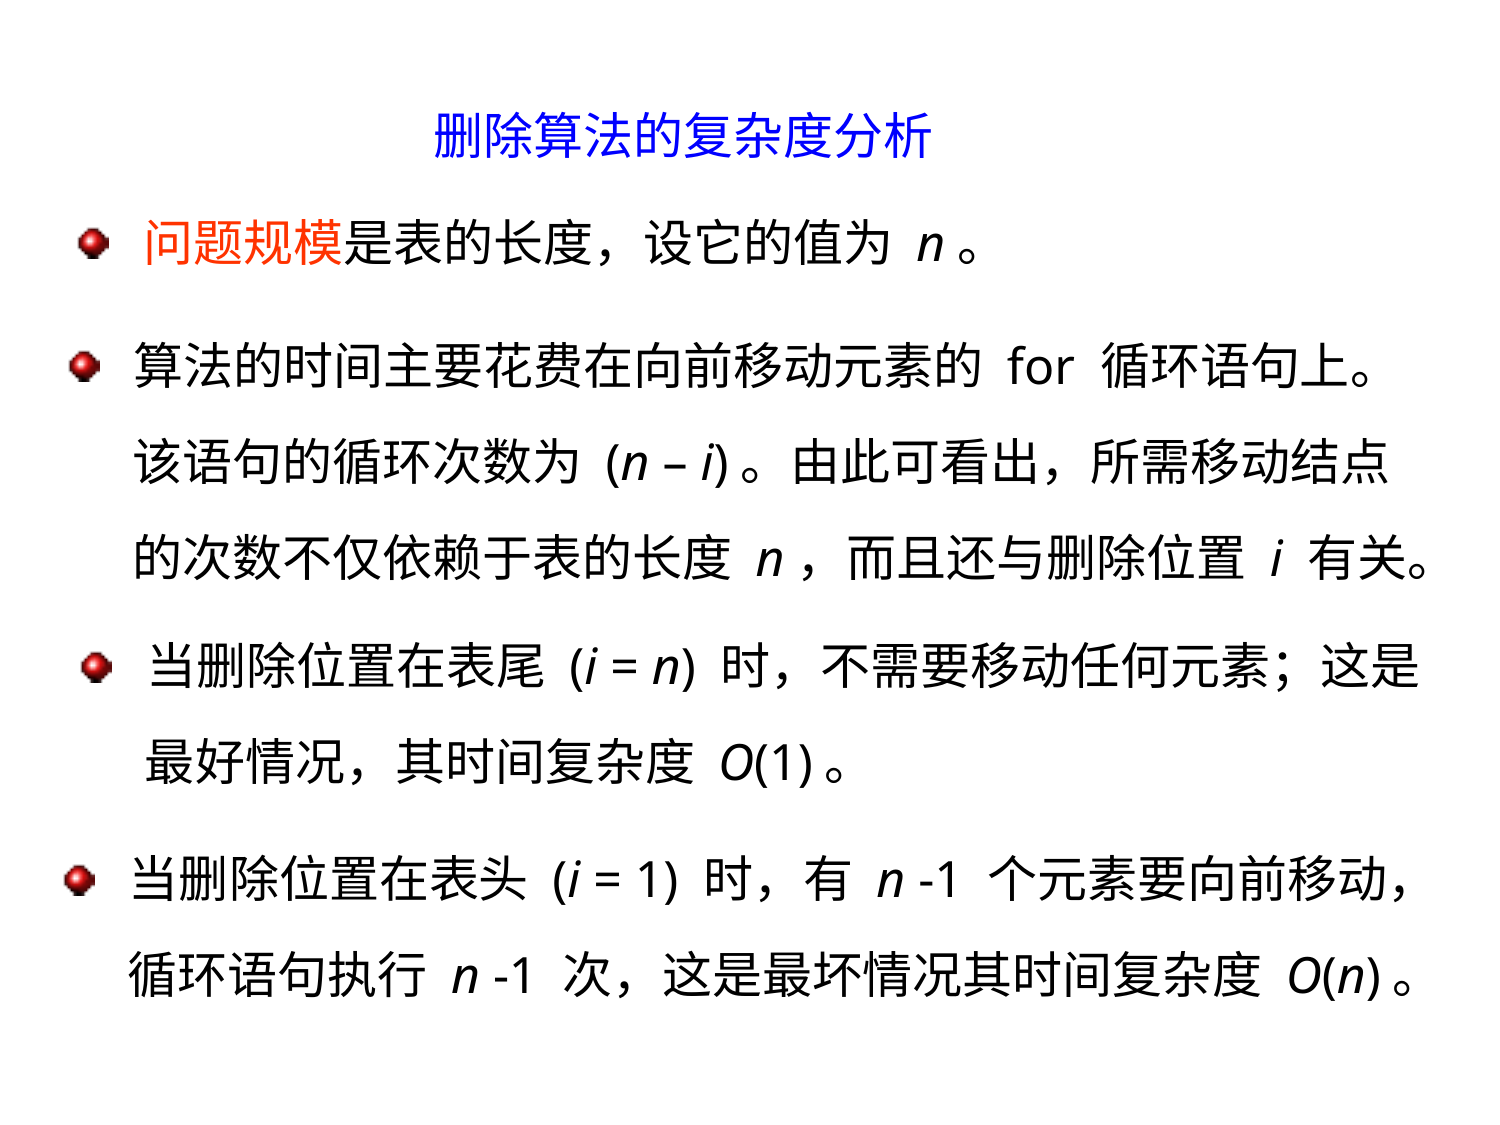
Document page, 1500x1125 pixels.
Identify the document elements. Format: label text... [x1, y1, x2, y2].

picture [59, 860, 95, 896]
picture [76, 647, 112, 683]
text_box 问题规模是表的长度，设它的值为 n。 [58, 203, 1034, 279]
text_box 删除算法的复杂度分析 [418, 96, 949, 172]
picture [73, 223, 109, 259]
picture [64, 346, 100, 382]
text_box 当删除位置在表尾 (i = n) 时，不需要移动任何元素；这是 最好情况，其时间复杂度 O(1)。 [61, 591, 1447, 798]
text_box 算法的时间主要花费在向前移动元素的 for 循环语句上。 该语句的循环次数为 (n – i)。由此可看出，所需移动结点 的次数不仅依赖于表的长度 n，而且还与删除位置 i 有关。 [49, 290, 1484, 594]
text_box 当删除位置在表头 (i = 1) 时，有 n -1 个元素要向前移动， 循环语句执行 n -1 次，这是最坏情况其时间复杂度 O(n)。 [44, 804, 1464, 1012]
